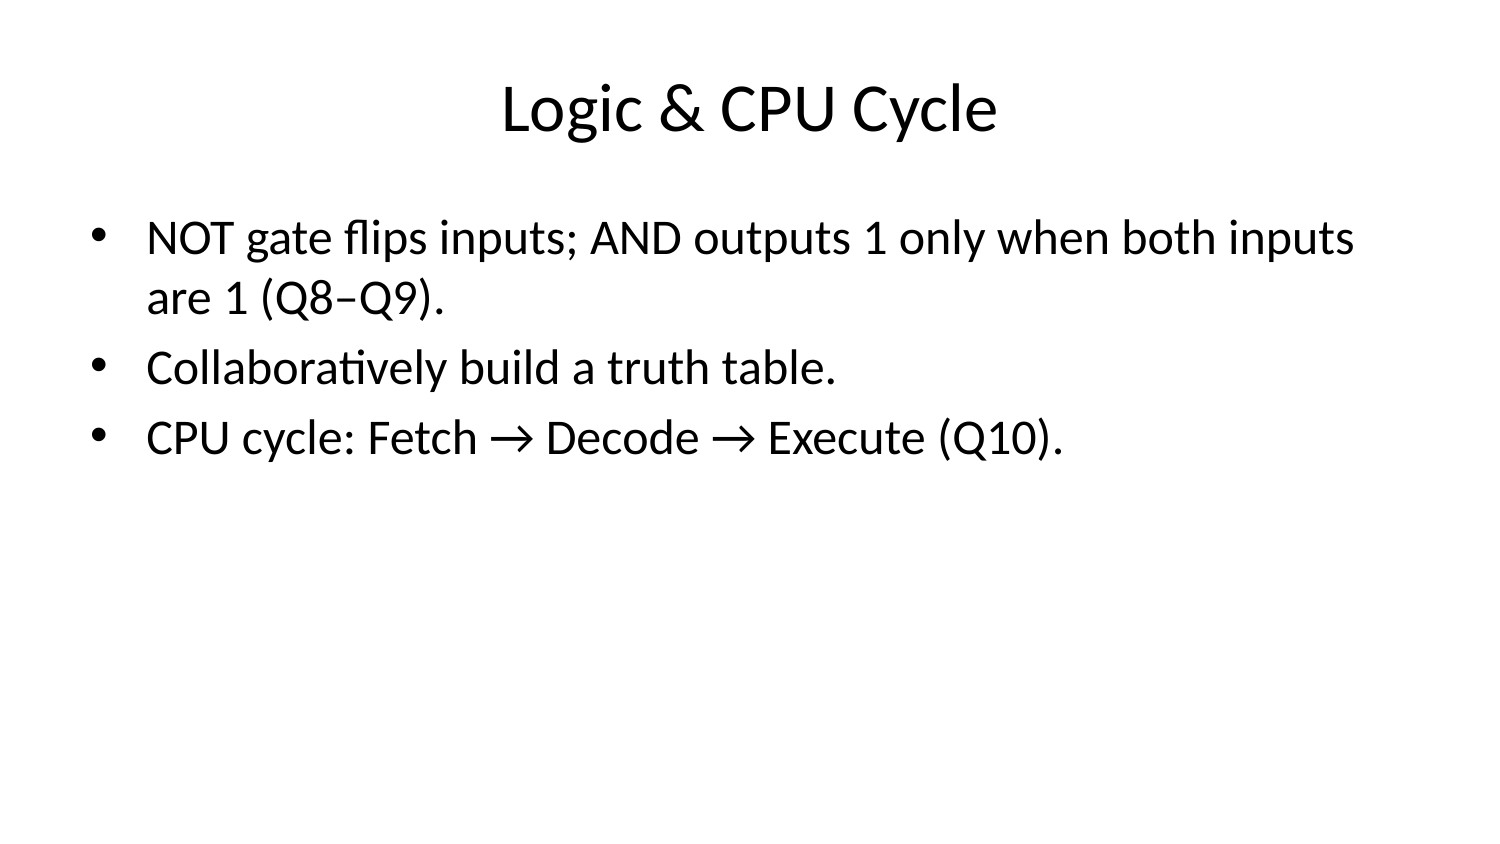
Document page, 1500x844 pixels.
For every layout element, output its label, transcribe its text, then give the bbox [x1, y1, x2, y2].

title Logic & CPU Cycle [75, 33, 1425, 175]
list NOT gate flips inputs; AND outputs 1 only when both inputs are 1 (Q8–Q9). Collaboratively build a truth table. CPU cycle: Fetch → Decode → Execute (Q10). [75, 196, 1425, 754]
